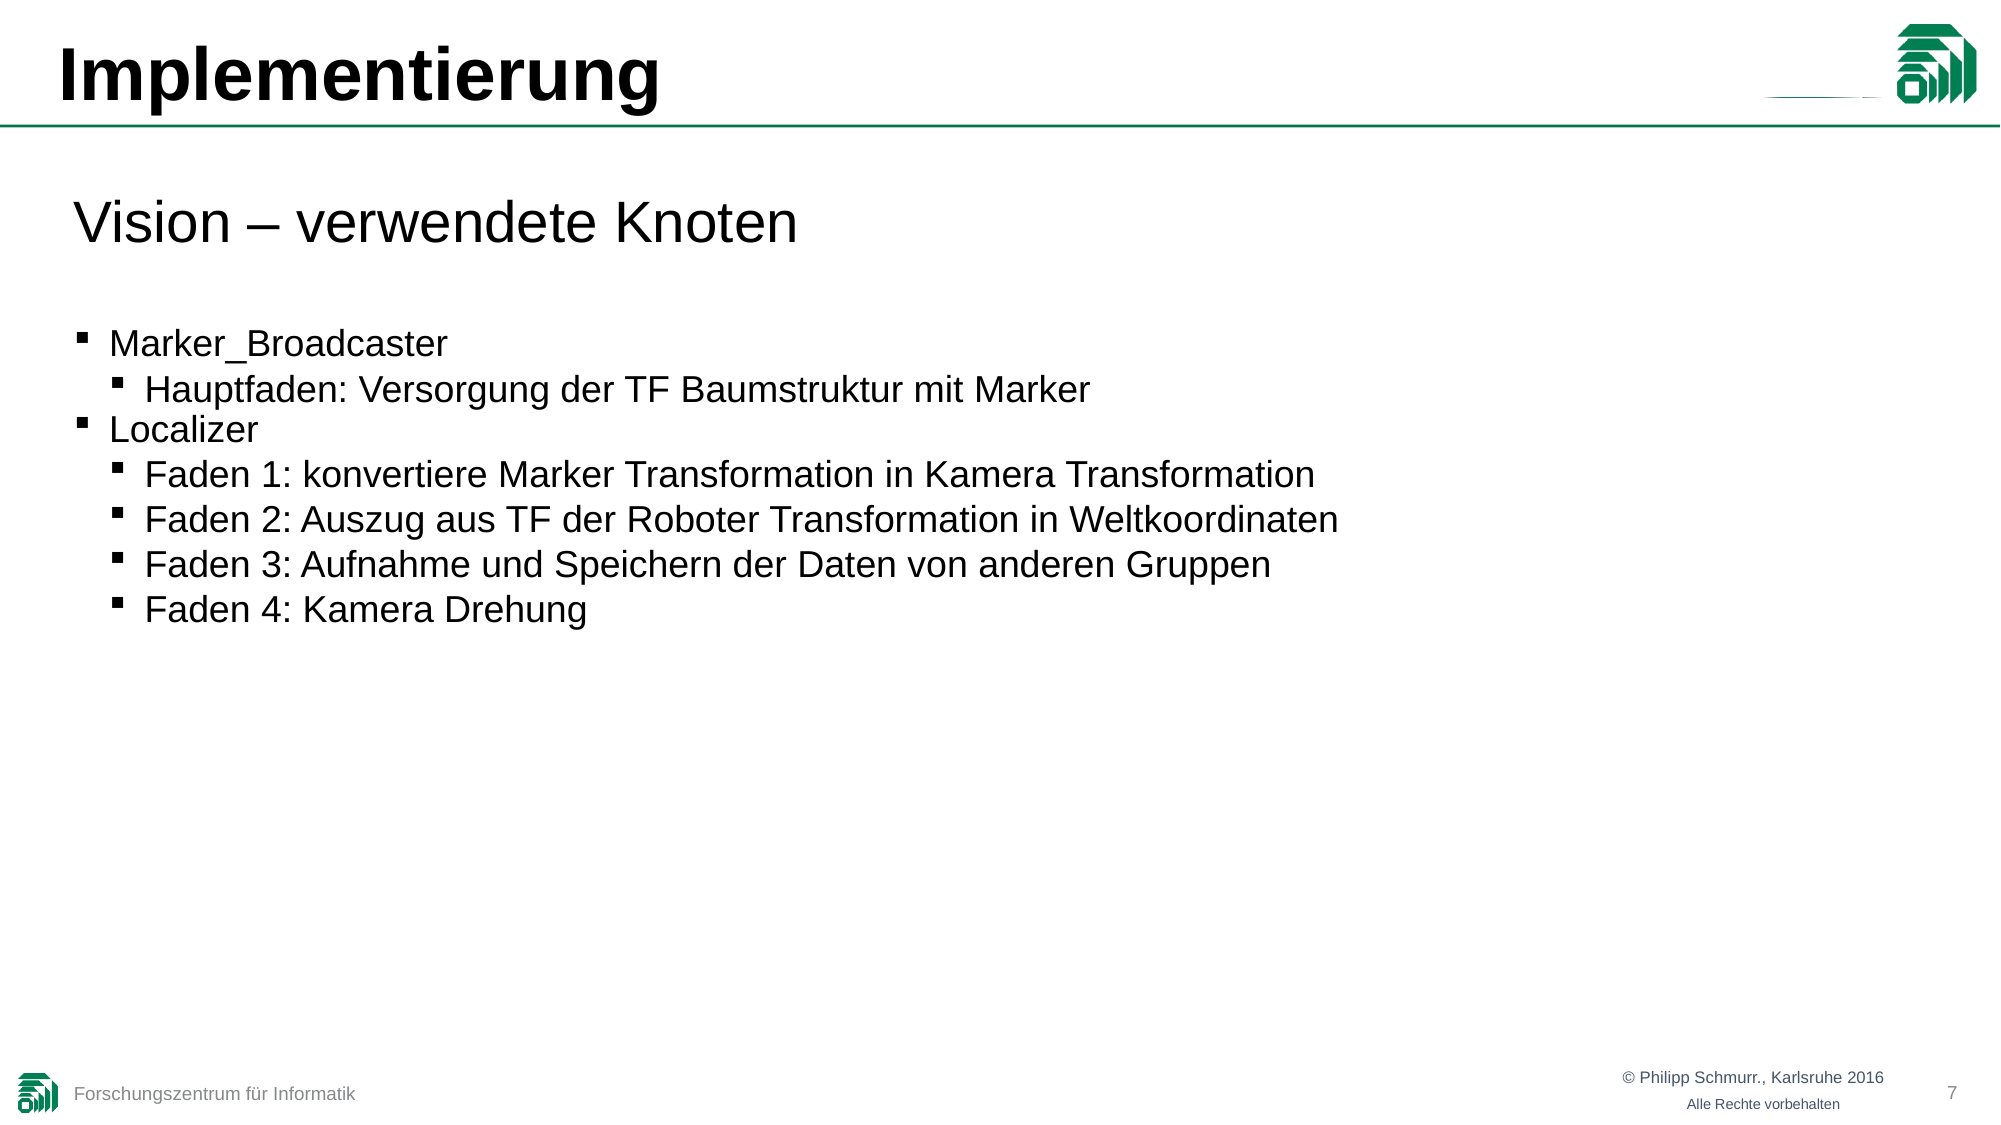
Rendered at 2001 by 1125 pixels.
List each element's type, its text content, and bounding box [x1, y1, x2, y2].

text_box Vision – verwendete Knoten Marker_Broadcaster Hauptfaden: Versorgung der TF Baumstruktur mit Marker Localizer Faden 1: konvertiere Marker Transformation in Kamera Transformation Faden 2: Auszug aus TF der Roboter Transformation in Weltkoordinaten Faden 3: Aufnahme und Speichern der Daten von anderen Gruppen Faden 4: Kamera Drehung [59, 177, 1933, 1012]
picture [1894, 21, 1979, 106]
text_box Implementierung [0, 0, 1646, 125]
picture [16, 1071, 59, 1114]
text_box <Nummer> [1932, 1059, 2000, 1125]
